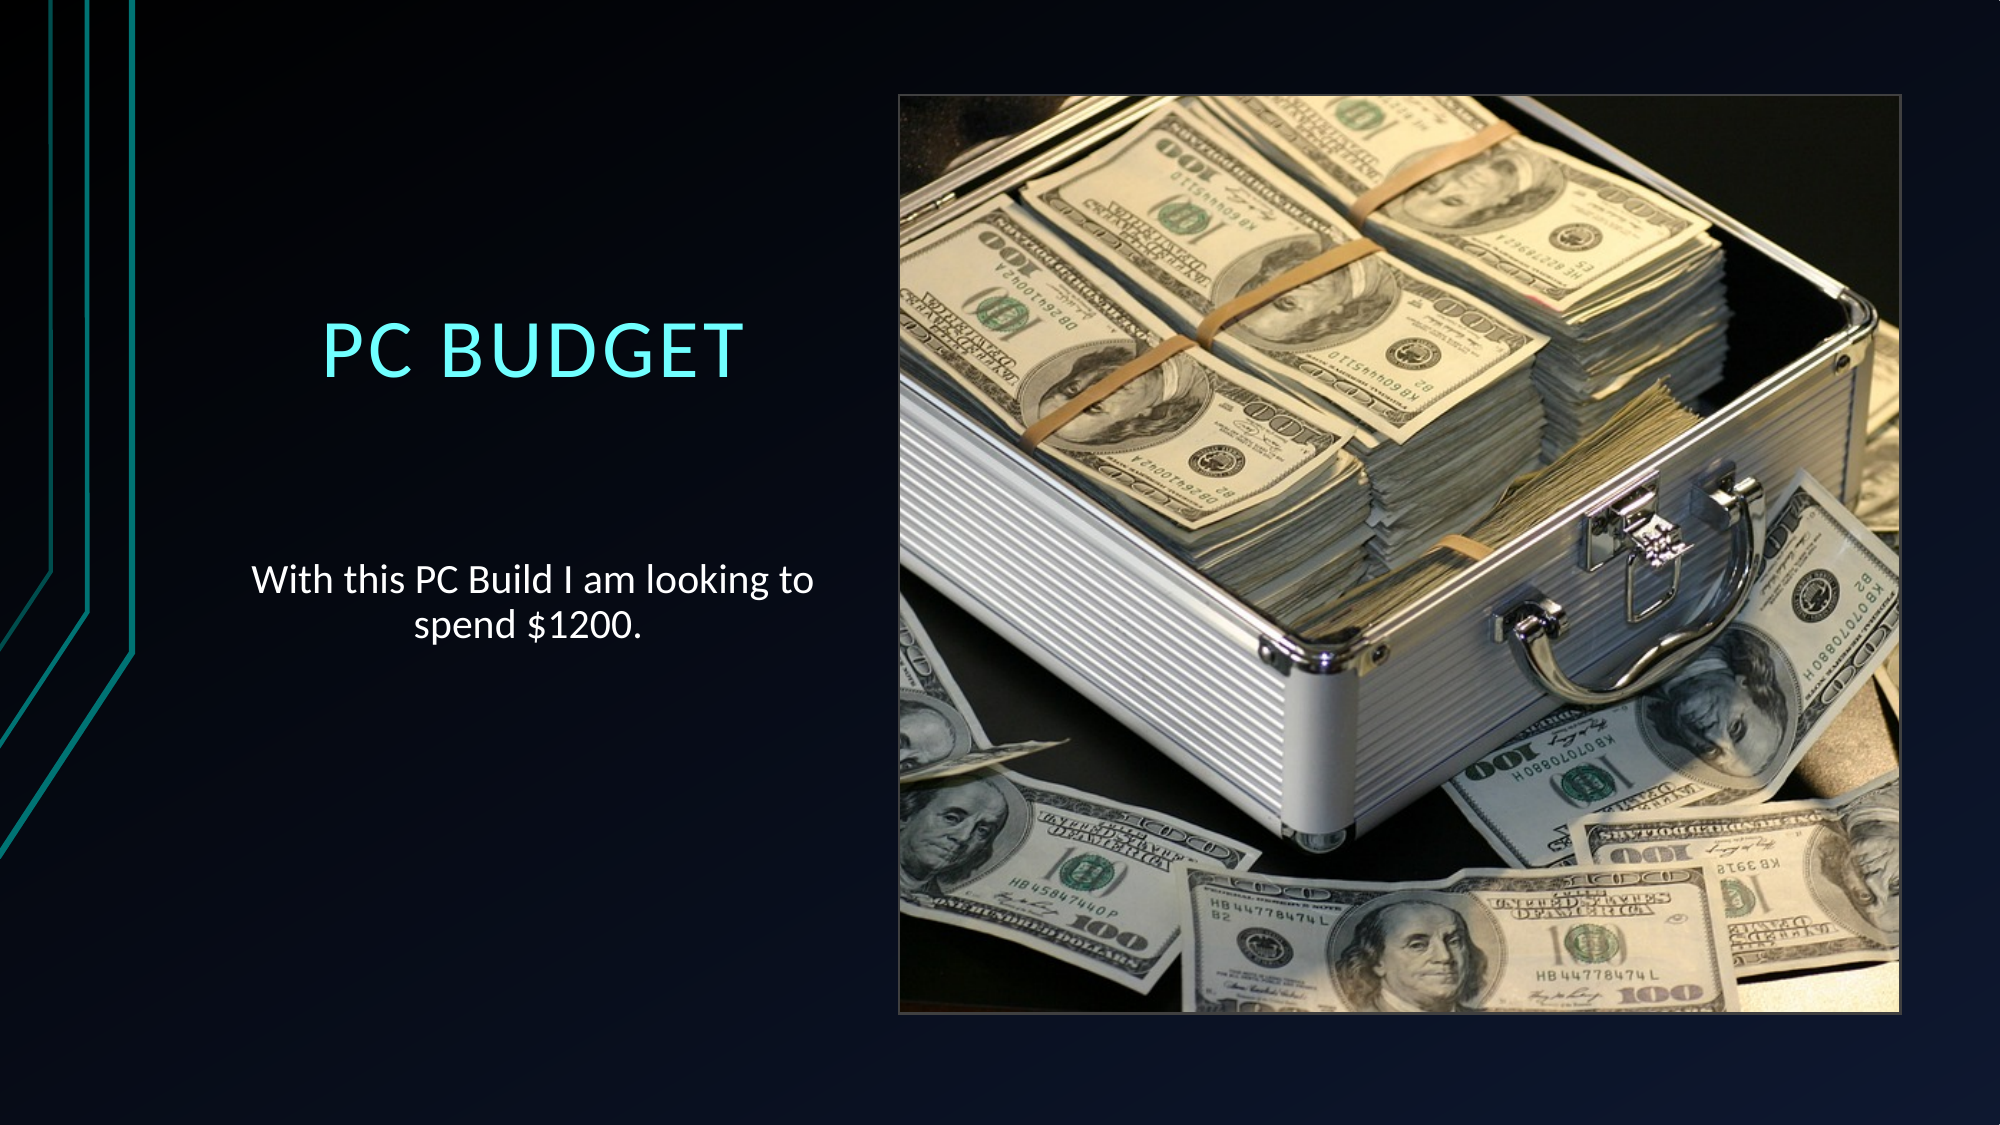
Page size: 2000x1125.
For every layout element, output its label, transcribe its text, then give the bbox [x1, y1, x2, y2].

title PC Budget [199, 151, 867, 547]
list With this PC Build I am looking to spend $1200. [199, 547, 867, 865]
picture [899, 95, 1900, 1013]
